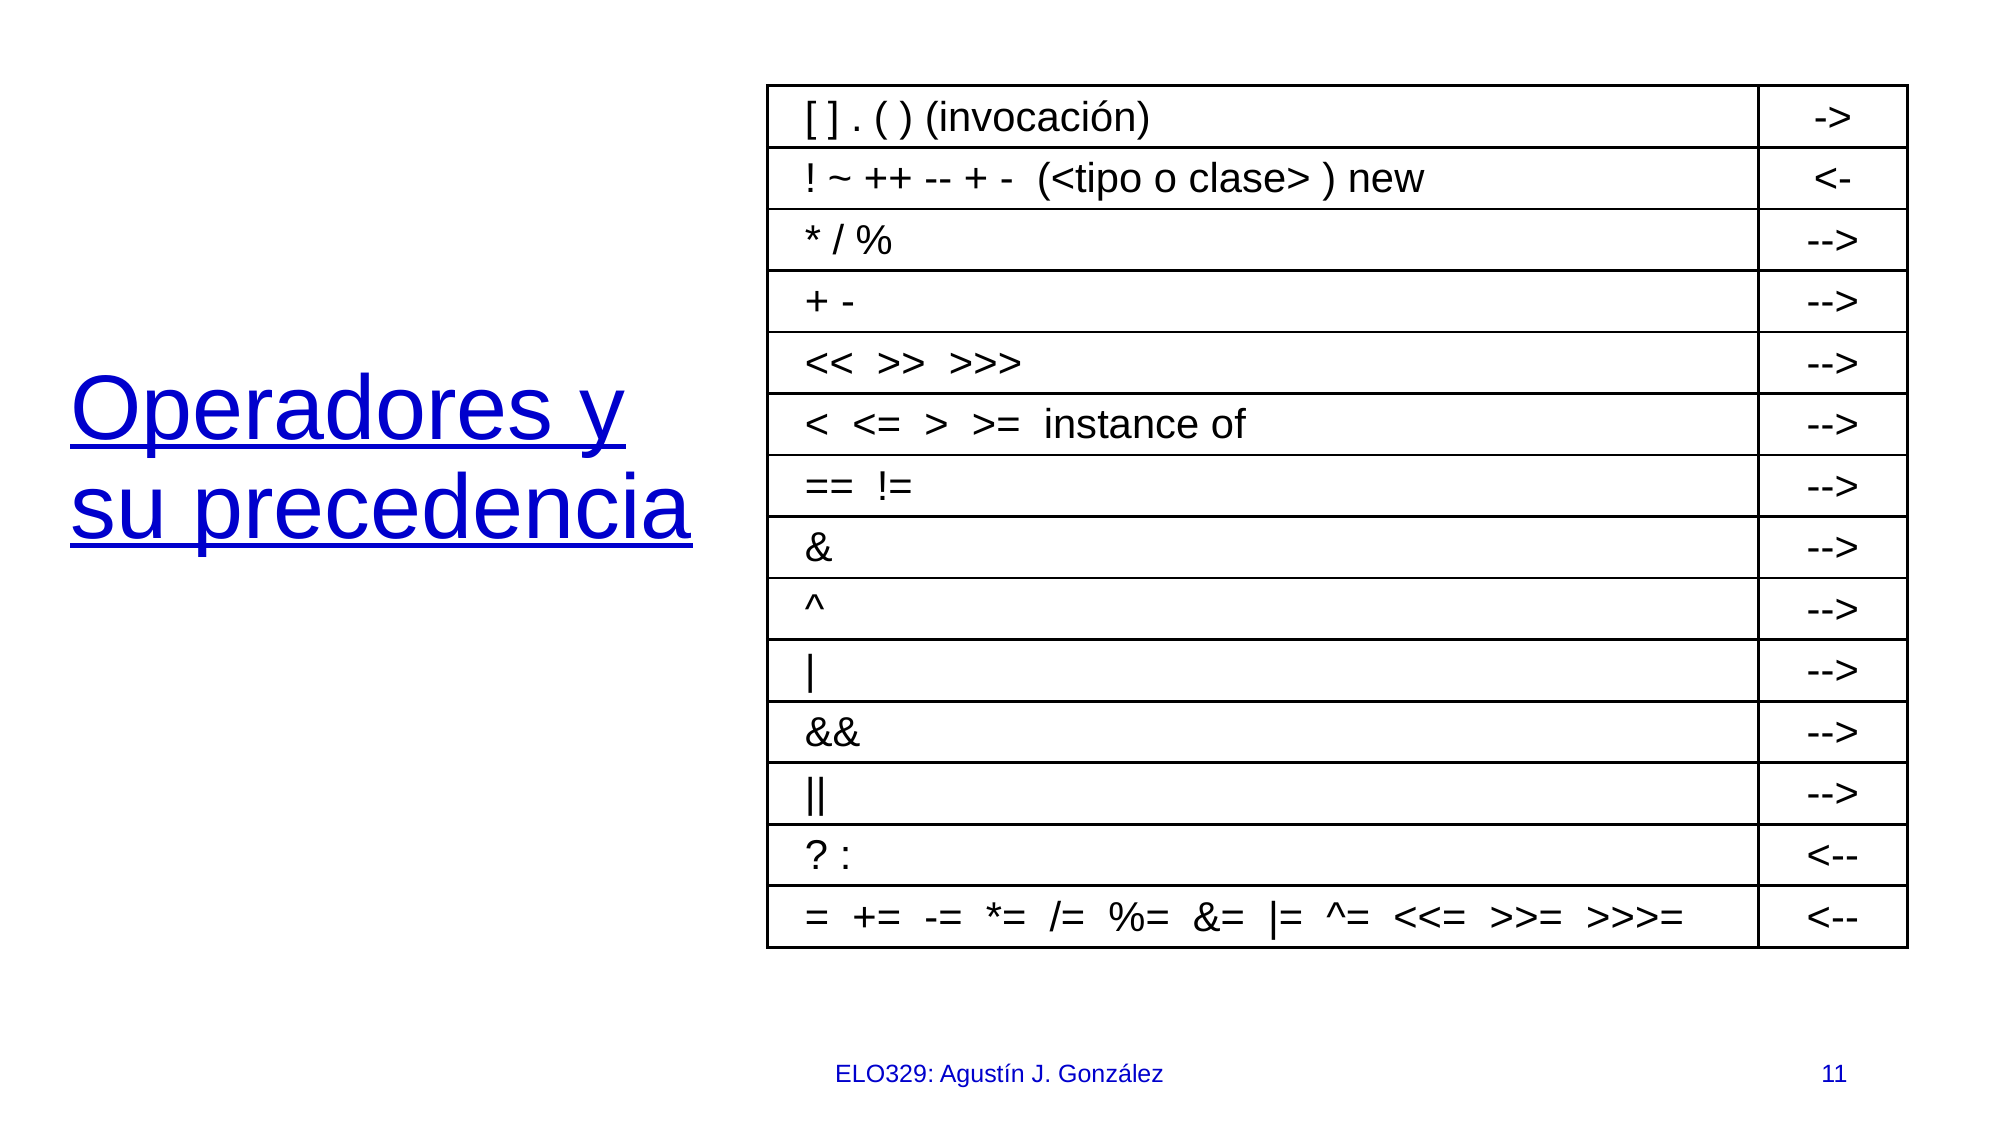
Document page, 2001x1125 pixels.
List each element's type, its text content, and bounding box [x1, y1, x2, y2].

table_cell & [769, 518, 1757, 577]
table_cell --> [1760, 703, 1906, 761]
table_cell * / % [769, 210, 1757, 269]
table_cell --> [1760, 333, 1906, 392]
table_cell < <= > >= instance of [769, 395, 1757, 454]
table_header [ ] . ( ) (invocación) [769, 87, 1757, 146]
table_cell --> [1760, 641, 1906, 700]
table_cell --> [1760, 579, 1906, 638]
table_cell ! ~ ++ -- + - (<tipo o clase> ) new [769, 149, 1757, 208]
table_cell <-- [1760, 887, 1906, 946]
table_cell <-- [1760, 826, 1906, 884]
table_cell << >> >>> [769, 333, 1757, 392]
table_cell == != [769, 456, 1757, 515]
title Operadores y su precedencia [55, 282, 716, 637]
table_cell = += -= *= /= %= &= |= ^= <<= >>= >>>= [769, 887, 1757, 946]
table_cell --> [1760, 210, 1906, 269]
table_cell | [769, 641, 1757, 700]
table_cell --> [1760, 272, 1906, 331]
table_cell ? : [769, 826, 1757, 884]
table_cell <- [1760, 149, 1906, 208]
table_cell + - [769, 272, 1757, 331]
table_cell --> [1760, 764, 1906, 823]
table_header -> [1760, 87, 1906, 146]
table_cell --> [1760, 395, 1906, 454]
footer ELO329: Agustín J. González [662, 1042, 1338, 1103]
table_cell || [769, 764, 1757, 823]
table_cell --> [1760, 456, 1906, 515]
table_cell ^ [769, 579, 1757, 638]
table_cell --> [1760, 518, 1906, 577]
slide_number 11 [1412, 1042, 1863, 1103]
table_cell && [769, 703, 1757, 761]
